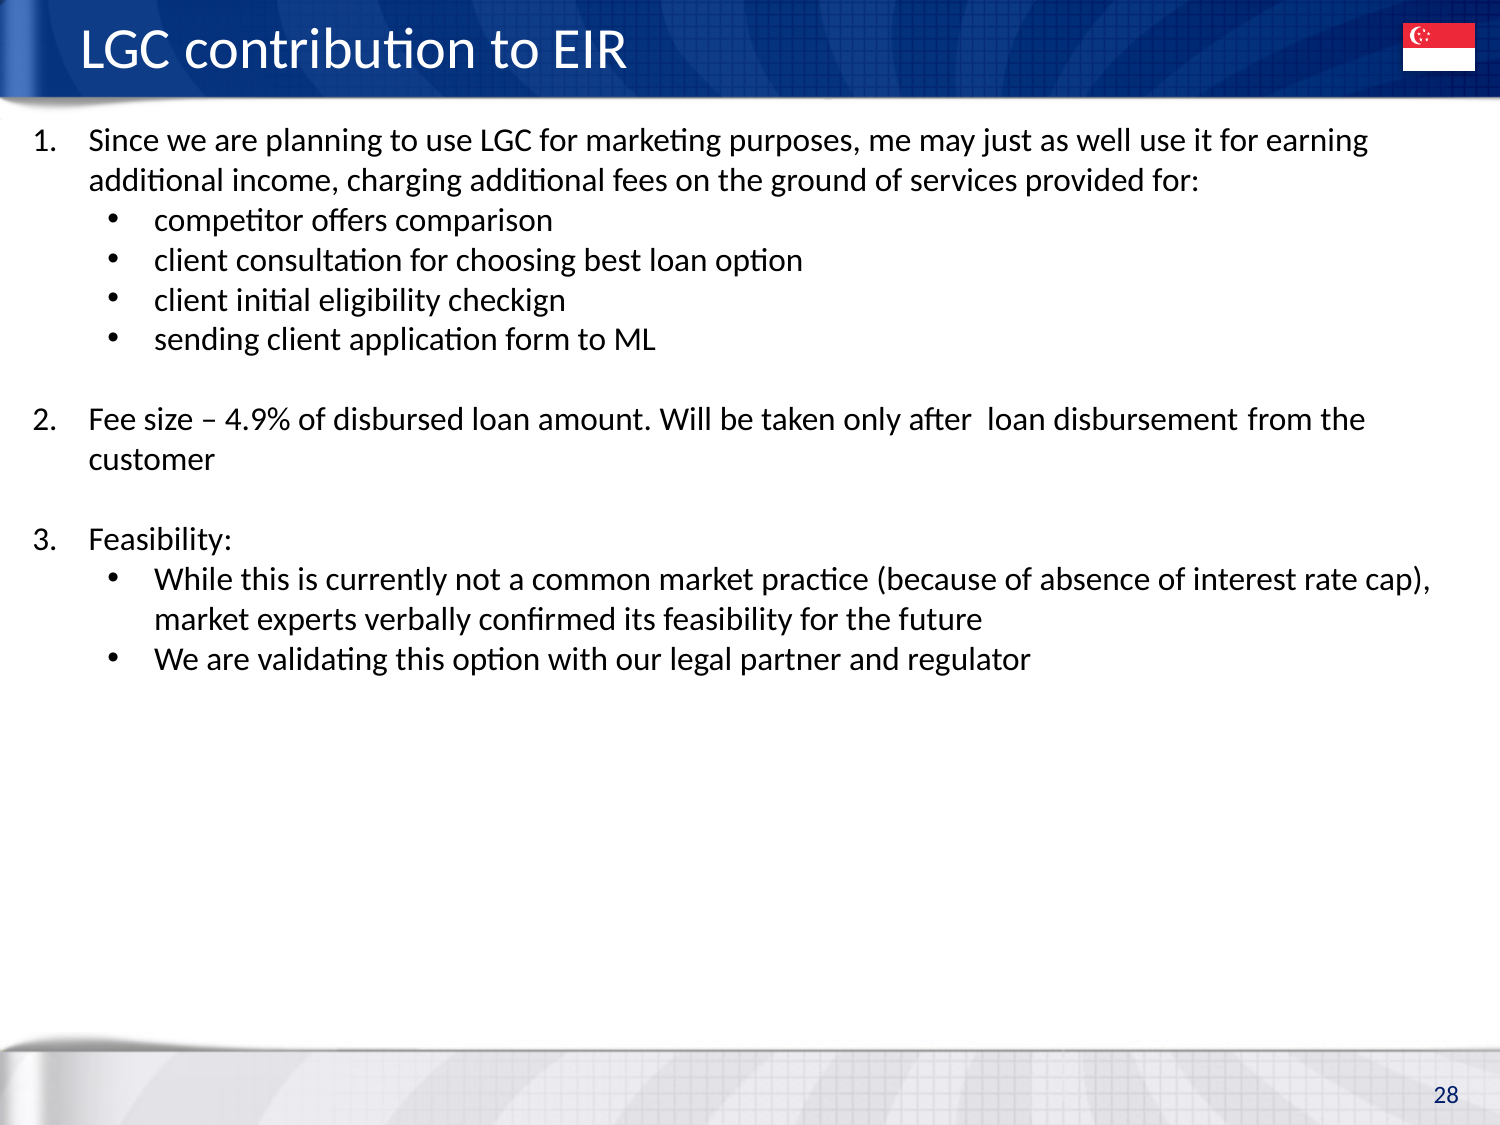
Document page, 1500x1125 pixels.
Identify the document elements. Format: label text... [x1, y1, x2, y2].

text_box Since we are planning to use LGC for marketing purposes, me may just as well use it for earning additional income, charging additional fees on the ground of services provided for: competitor offers comparison client consultation for choosing best loan option client initial eligibility checkign sending client application form to ML Fee size – 4.9% of disbursed loan amount. Will be taken only after loan disbursement from the customer Feasibility: While this is currently not a common market practice (because of absence of interest rate cap), market experts verbally confirmed its feasibility for the future We are validating this option with our legal partner and regulator [17, 110, 1475, 725]
slide_number 28 [1356, 1070, 1475, 1117]
picture [0, 1032, 1500, 1125]
picture [0, 0, 1500, 120]
title LGC contribution to EIR [64, 19, 1404, 71]
